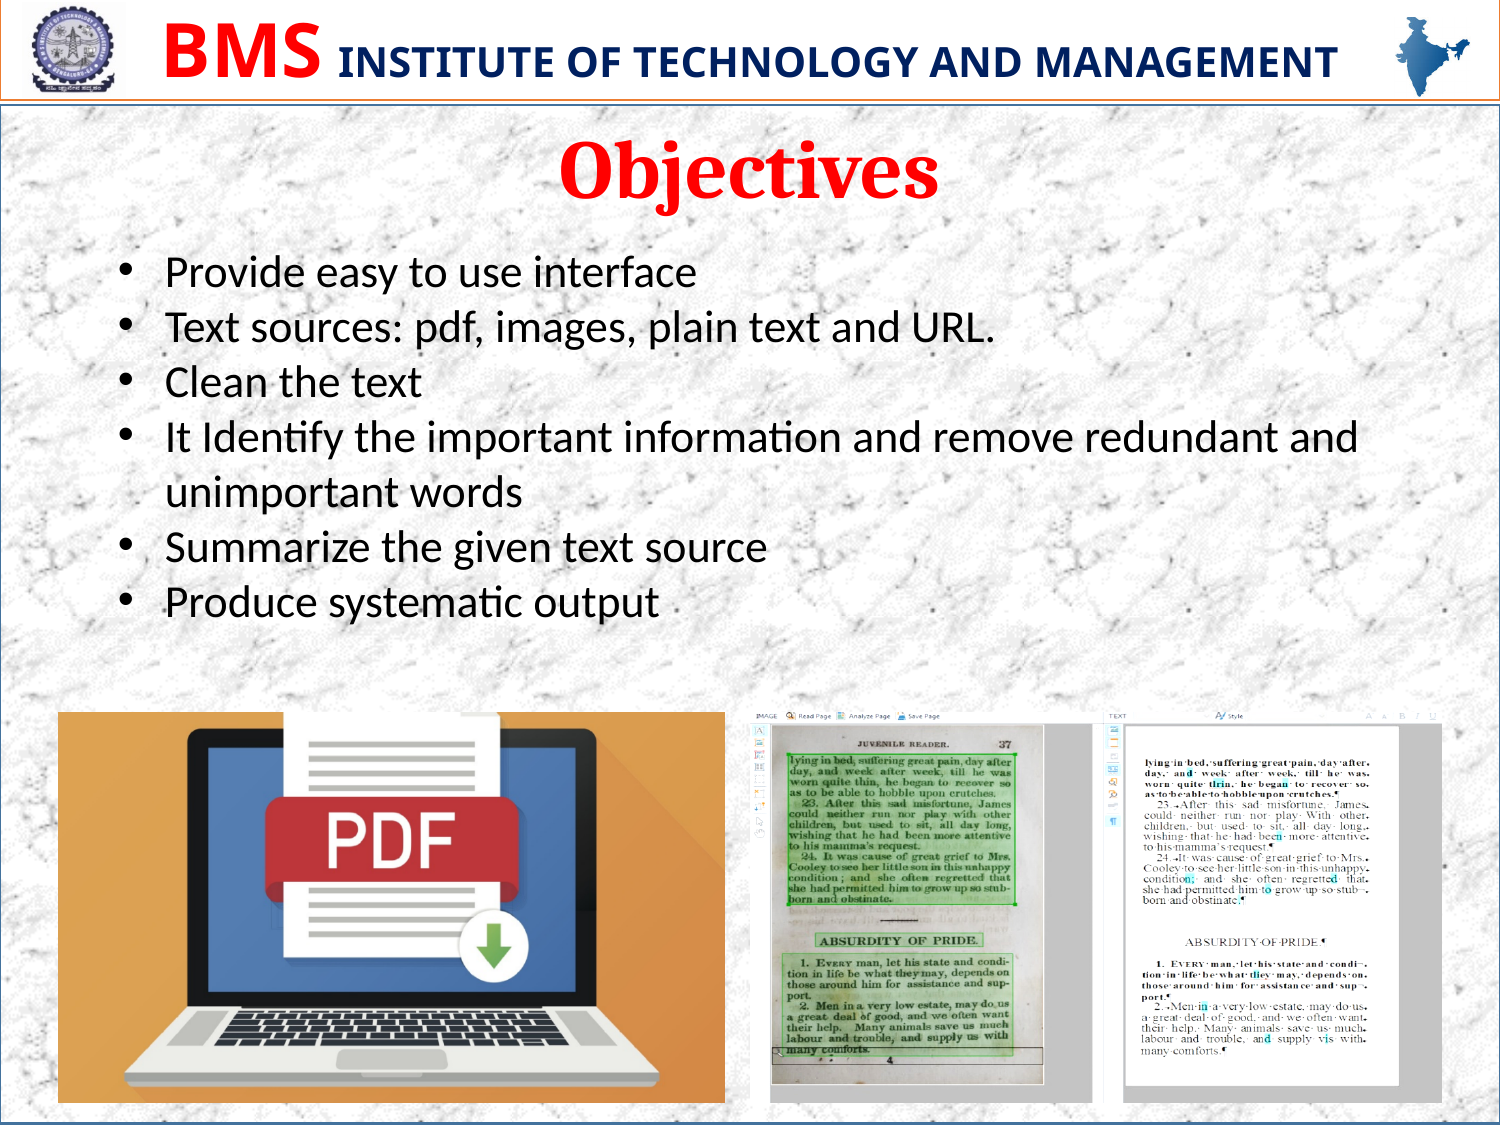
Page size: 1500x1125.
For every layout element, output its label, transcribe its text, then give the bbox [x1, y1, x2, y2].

text_box Provide easy to use interface Text sources: pdf, images, plain text and URL. Clean the text It Identify the important information and remove redundant and unimportant words Summarize the given text source Produce systematic output [103, 233, 1439, 634]
picture [1, 106, 1499, 1122]
picture [22, 2, 126, 98]
text_box Objectives [374, 108, 1126, 223]
picture [1394, 17, 1471, 98]
